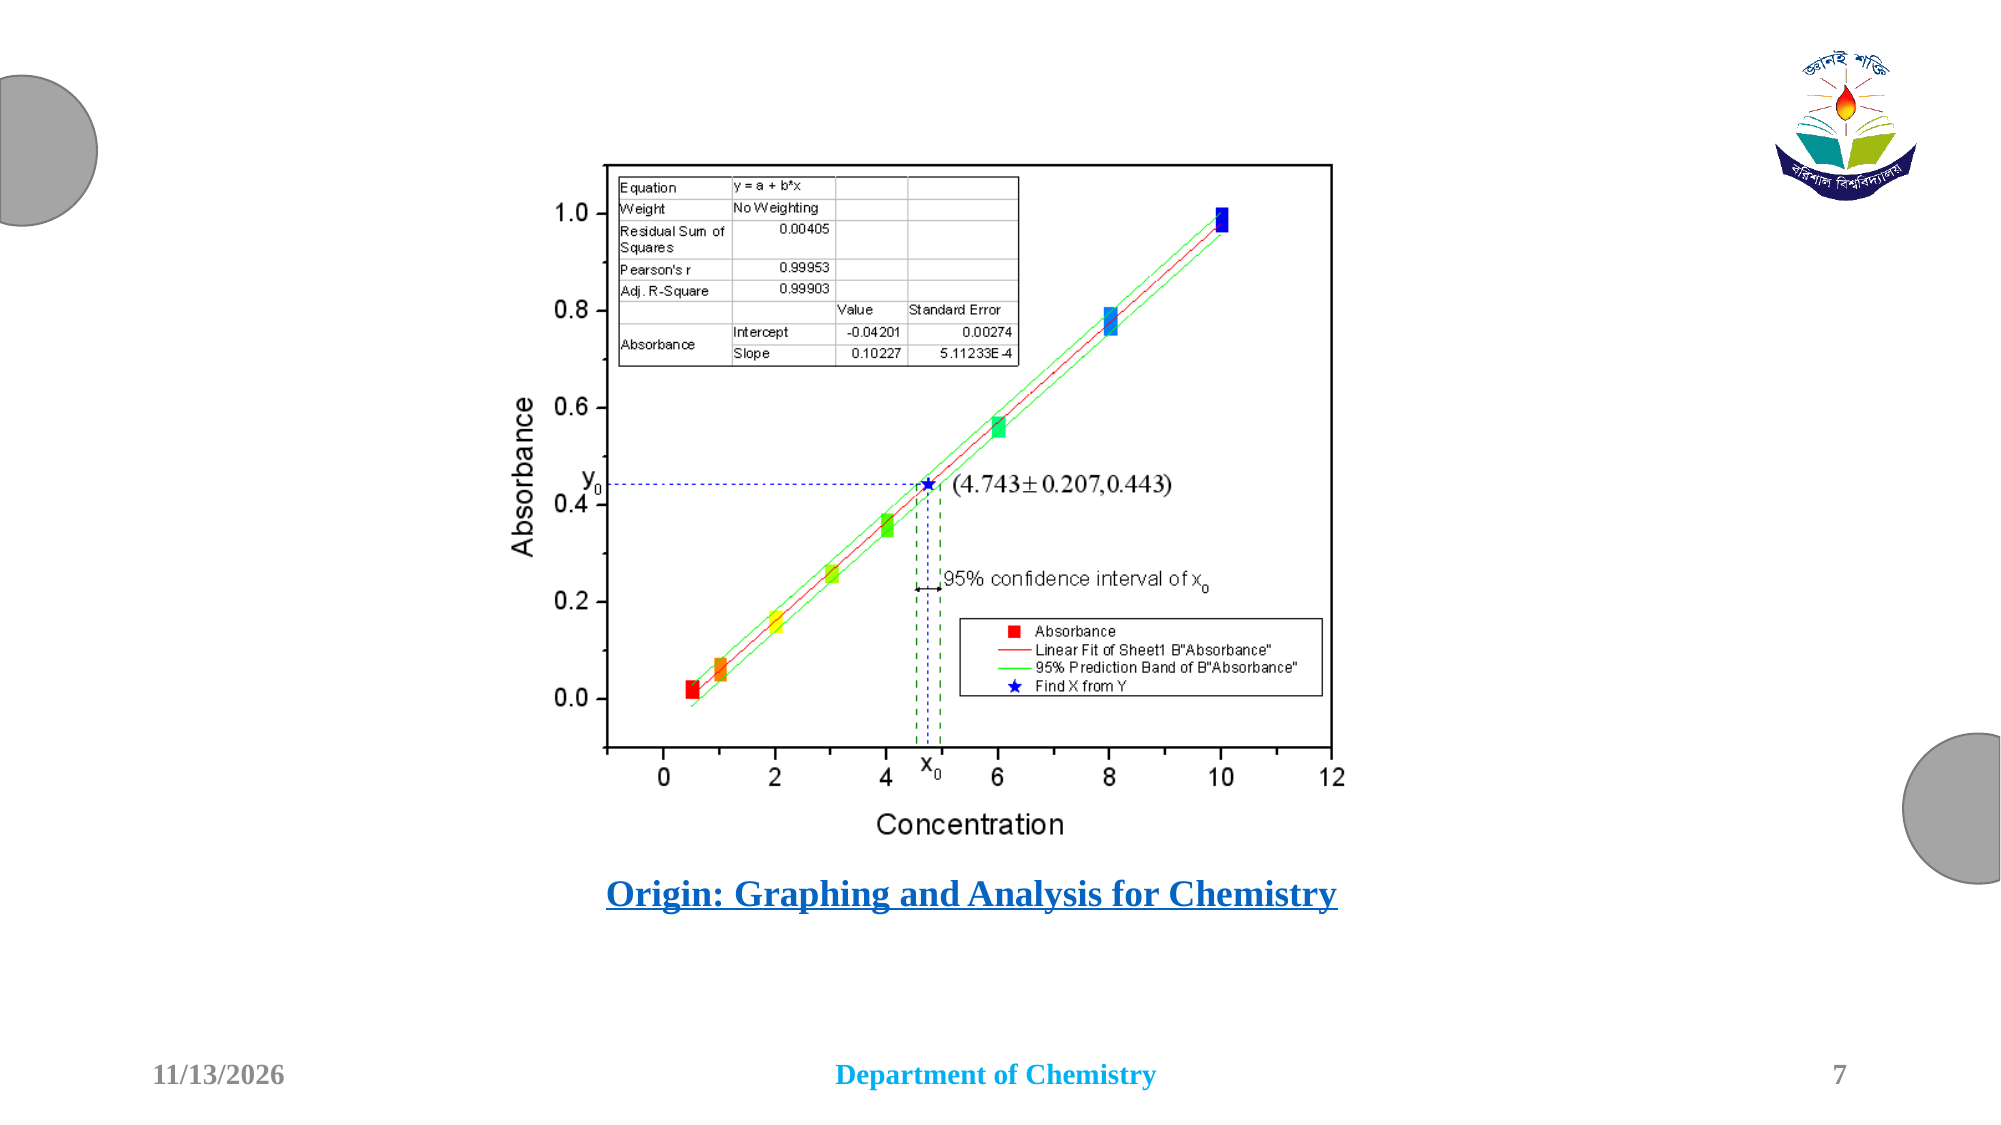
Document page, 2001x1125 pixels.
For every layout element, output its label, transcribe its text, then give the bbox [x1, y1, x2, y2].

footer Department of Chemistry [662, 1042, 1338, 1103]
slide_number 7 [1412, 1042, 1863, 1103]
text_box Origin: Graphing and Analysis for Chemistry [591, 862, 1353, 921]
picture [1763, 42, 1928, 207]
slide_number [137, 1042, 588, 1103]
picture [478, 128, 1389, 862]
